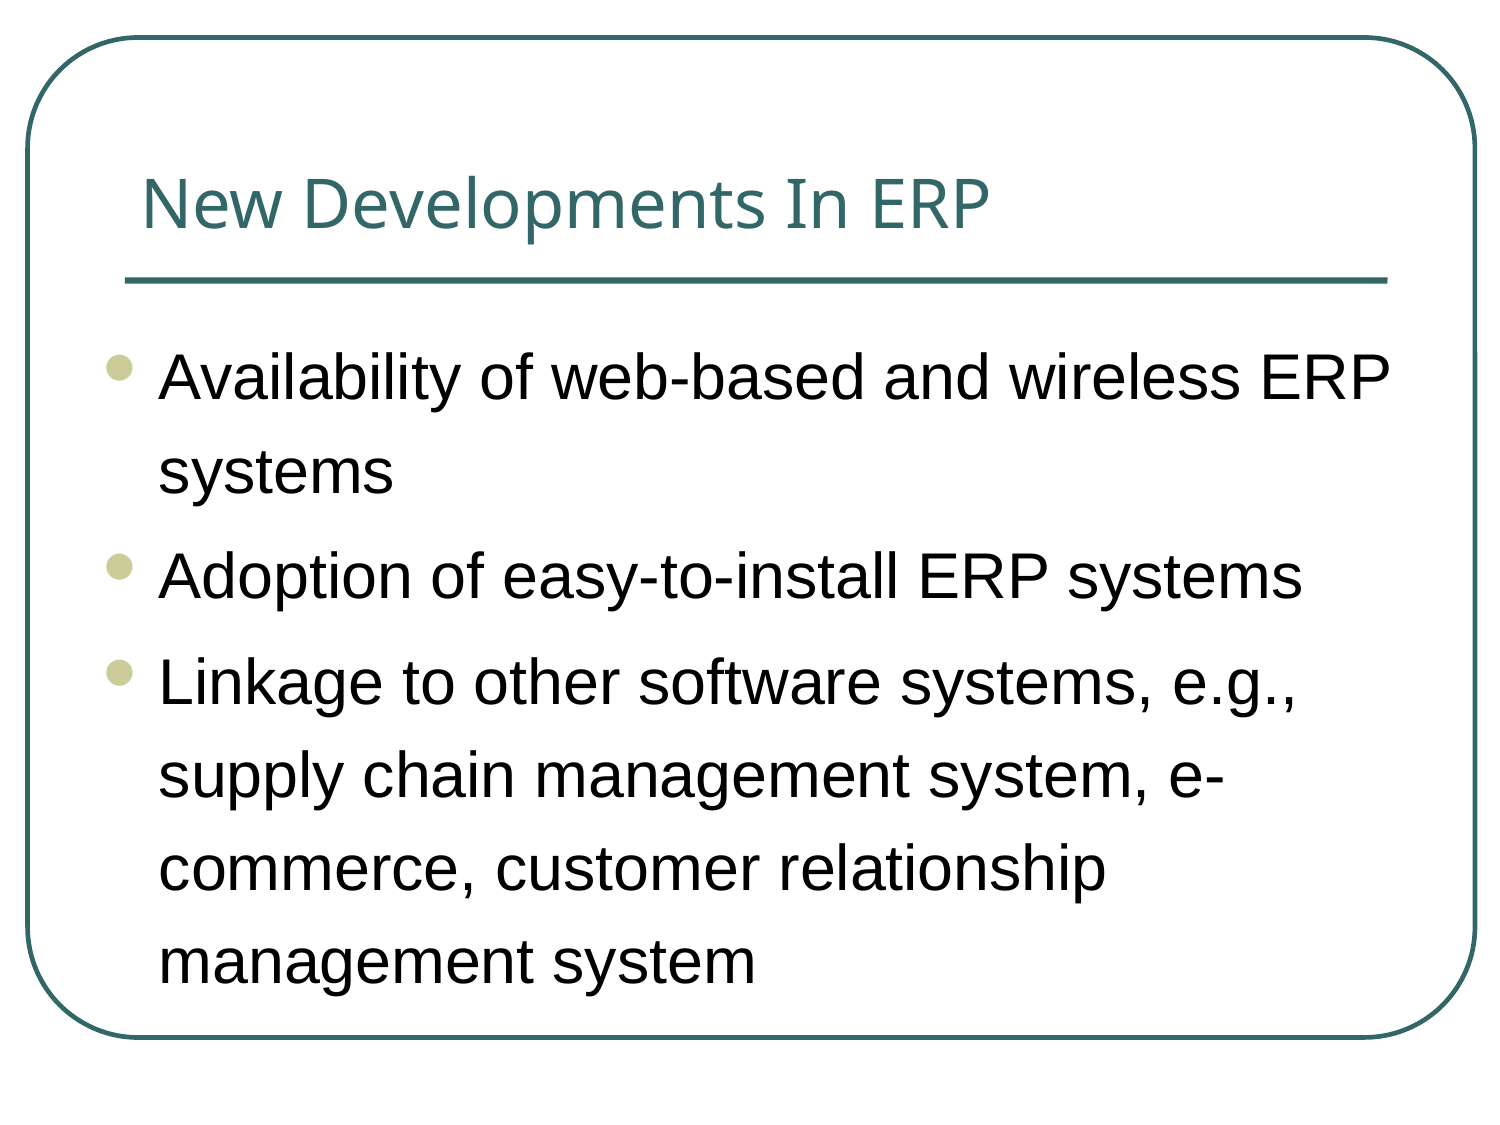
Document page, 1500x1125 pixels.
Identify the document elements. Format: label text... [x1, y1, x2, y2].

title New Developments In ERP [125, 75, 1388, 250]
list Availability of web-based and wireless ERP systems Adoption of easy-to-install ERP systems Linkage to other software systems, e.g., supply chain management system, e-commerce, customer relationship management system [87, 312, 1425, 1013]
